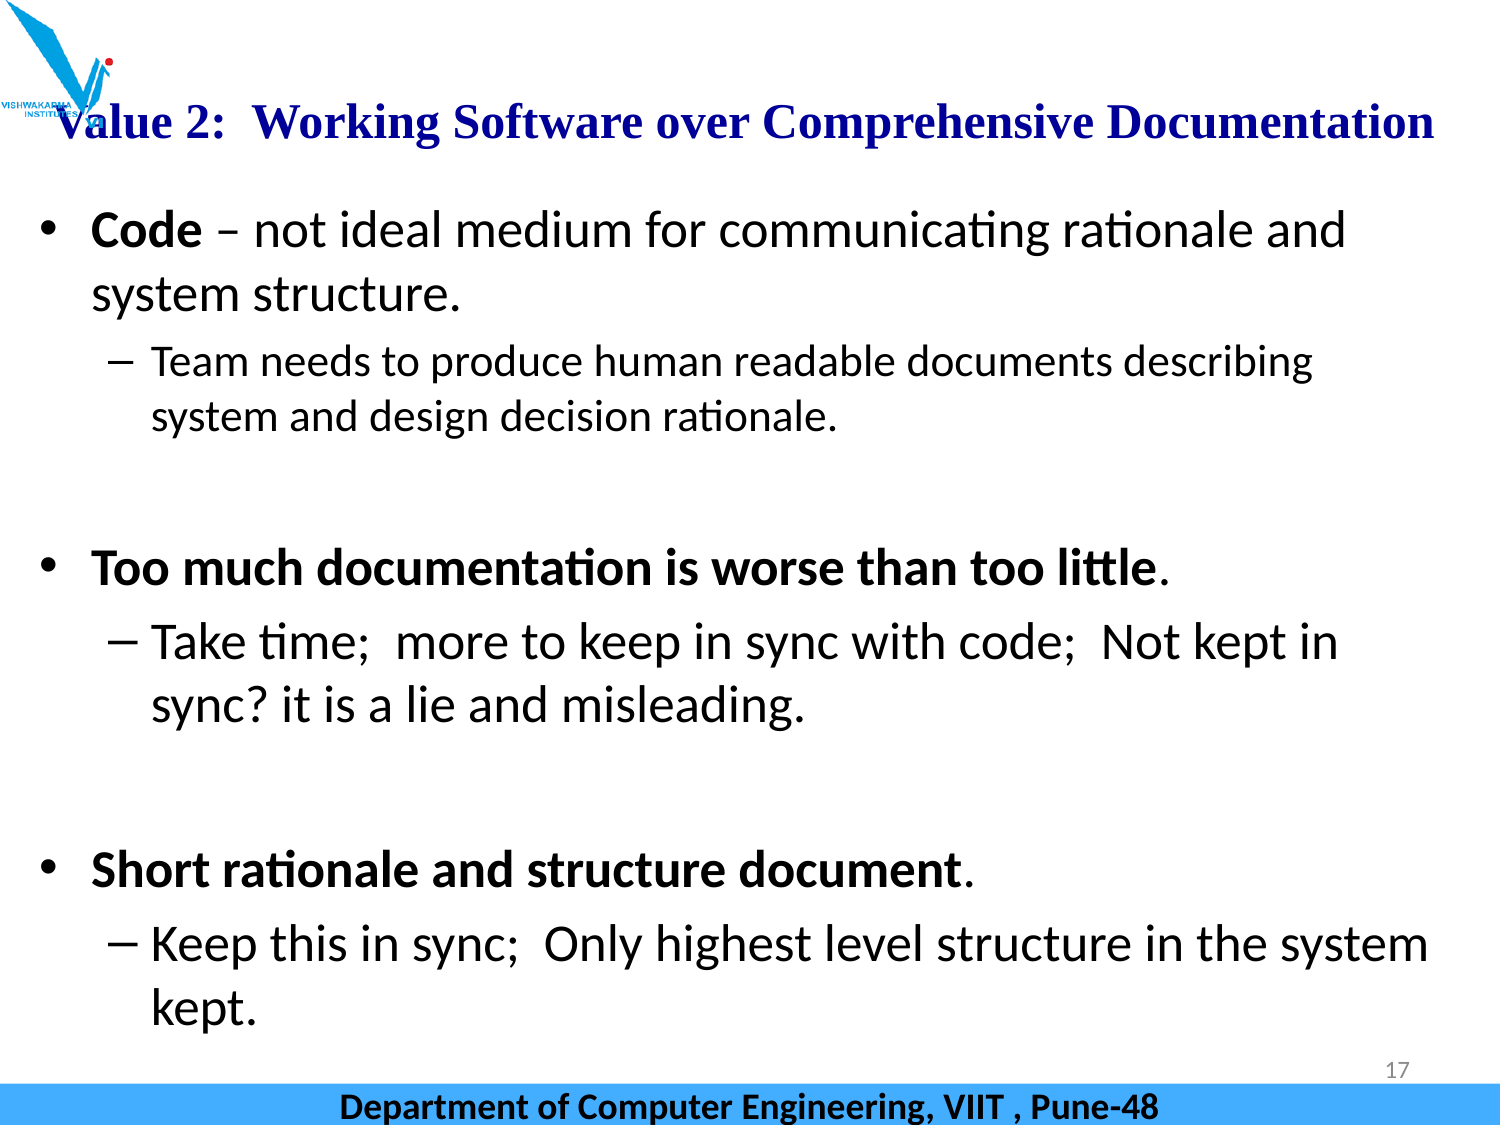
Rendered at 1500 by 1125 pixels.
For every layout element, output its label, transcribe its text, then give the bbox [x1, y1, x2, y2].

title Value 2: Working Software over Comprehensive Documentation [24, 50, 1463, 187]
list Code – not ideal medium for communicating rationale and system structure. Team needs to produce human readable documents describing system and design decision rationale. Too much documentation is worse than too little. Take time; more to keep in sync with code; Not kept in sync? it is a lie and misleading. Short rationale and structure document. Keep this in sync; Only highest level structure in the system kept. [24, 187, 1463, 1050]
picture [0, 0, 121, 135]
slide_number 17 [1074, 1042, 1425, 1103]
text_box Department of Computer Engineering, VIIT , Pune-48 [0, 1082, 1500, 1125]
